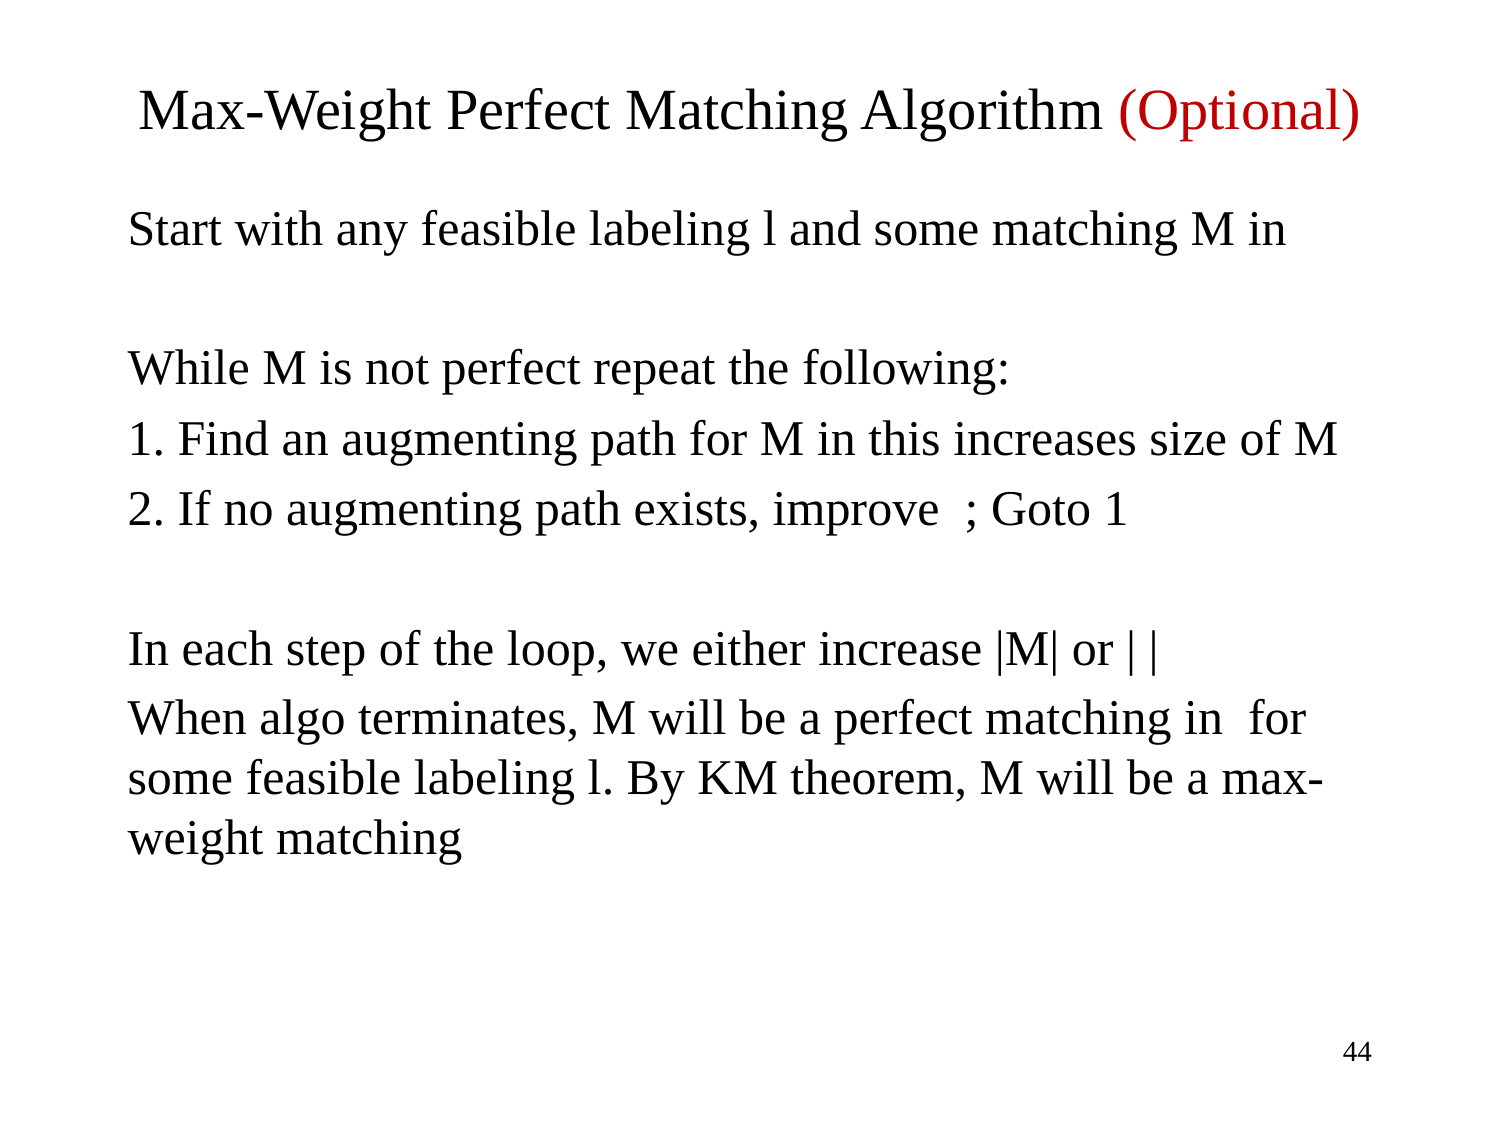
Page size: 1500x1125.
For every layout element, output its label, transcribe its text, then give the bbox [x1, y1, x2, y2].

slide_number 44 [1074, 1025, 1388, 1100]
title Max-Weight Perfect Matching Algorithm (Optional) [112, 62, 1388, 150]
